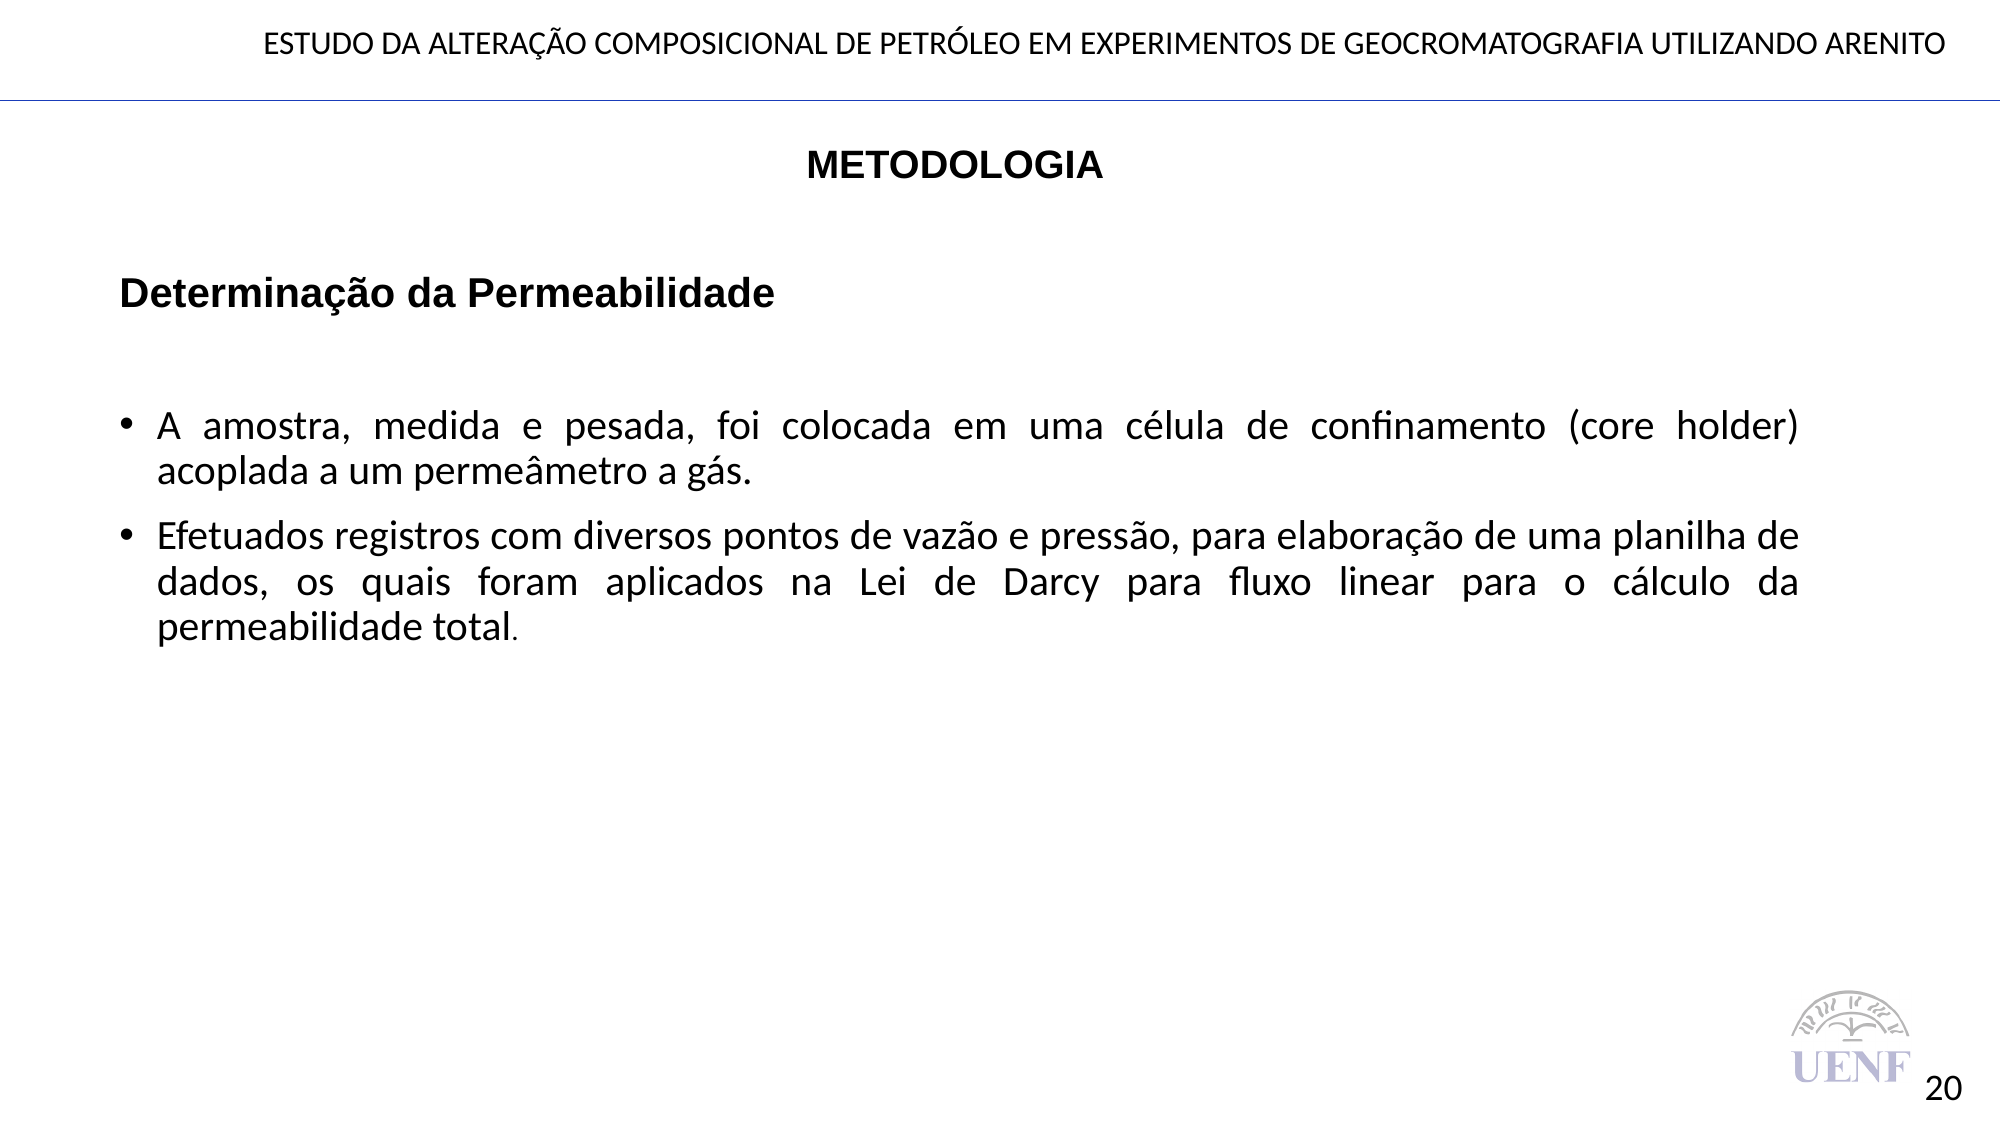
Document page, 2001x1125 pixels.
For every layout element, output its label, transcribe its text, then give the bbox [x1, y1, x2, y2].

text_box ESTUDO DA ALTERAÇÃO COMPOSICIONAL DE PETRÓLEO EM EXPERIMENTOS DE GEOCROMATOGRAFIA UTILIZANDO ARENITO [248, 14, 2000, 69]
text_box 20 [1909, 1055, 1980, 1125]
list METODOLOGIA Determinação da Permeabilidade A amostra, medida e pesada, foi colocada em uma célula de confinamento (core holder) acoplada a um permeâmetro a gás. Efetuados registros com diversos pontos de vazão e pressão, para elaboração de uma planilha de dados, os quais foram aplicados na Lei de Darcy para fluxo linear para o cálculo da permeabilidade total. [104, 136, 1816, 936]
